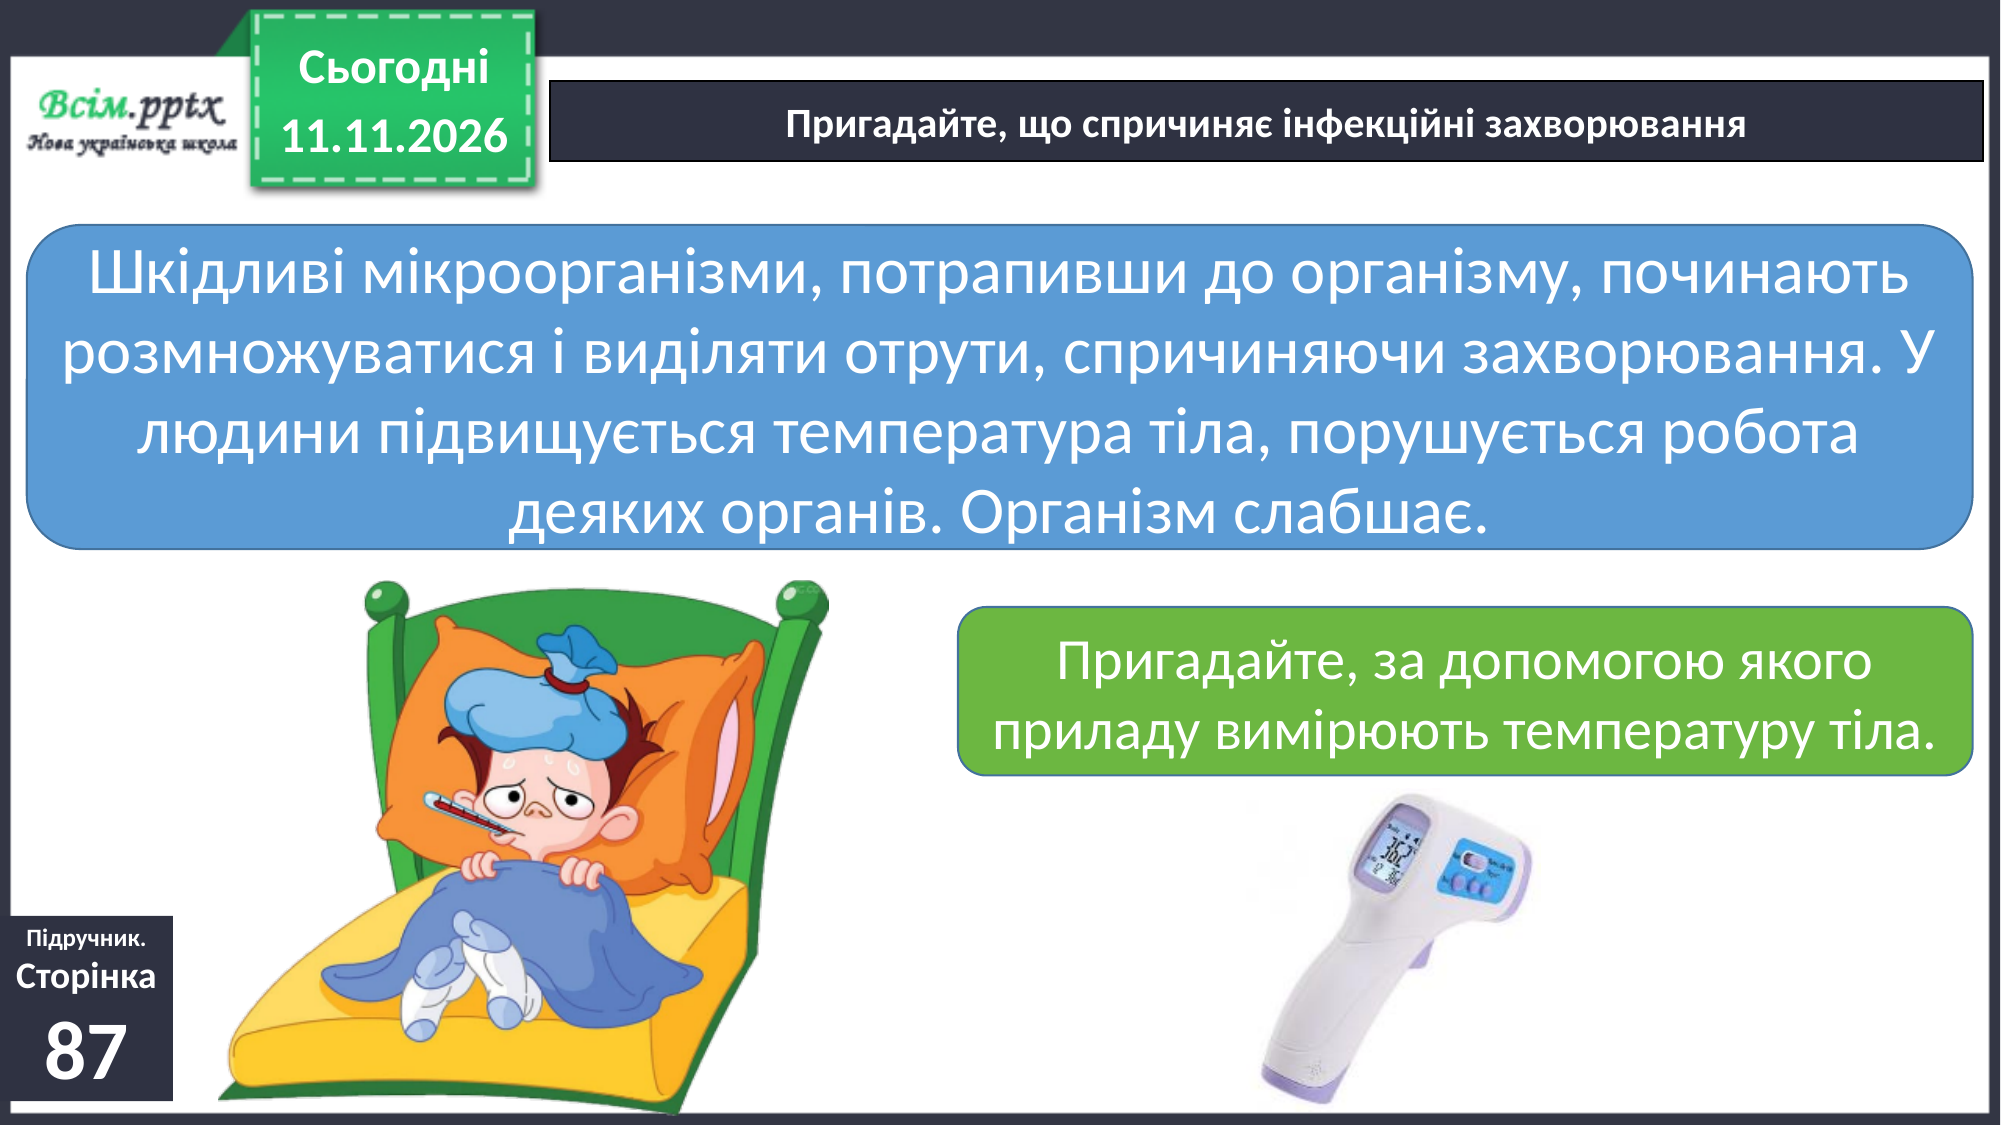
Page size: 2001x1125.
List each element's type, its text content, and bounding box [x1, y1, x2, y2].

picture [0, 0, 2001, 1125]
text_box Пригадайте, що спричиняє інфекційні захворювання [549, 80, 1984, 162]
text_box Шкідливі мікроорганізми, потрапивши до організму, починають розмножуватися і виділяти отрути, спричиняючи захворювання. У людини підвищується температура тіла, порушується робота деяких органів. Організм слабшає. [25, 223, 1974, 551]
text_box Підручник. Сторінка 87 [0, 915, 174, 1102]
text_box 12.04.2022 [263, 101, 524, 164]
text_box Пригадайте, за допомогою якого приладу вимірюють температуру тіла. [956, 605, 1974, 777]
text_box Сьогодні [284, 26, 535, 101]
